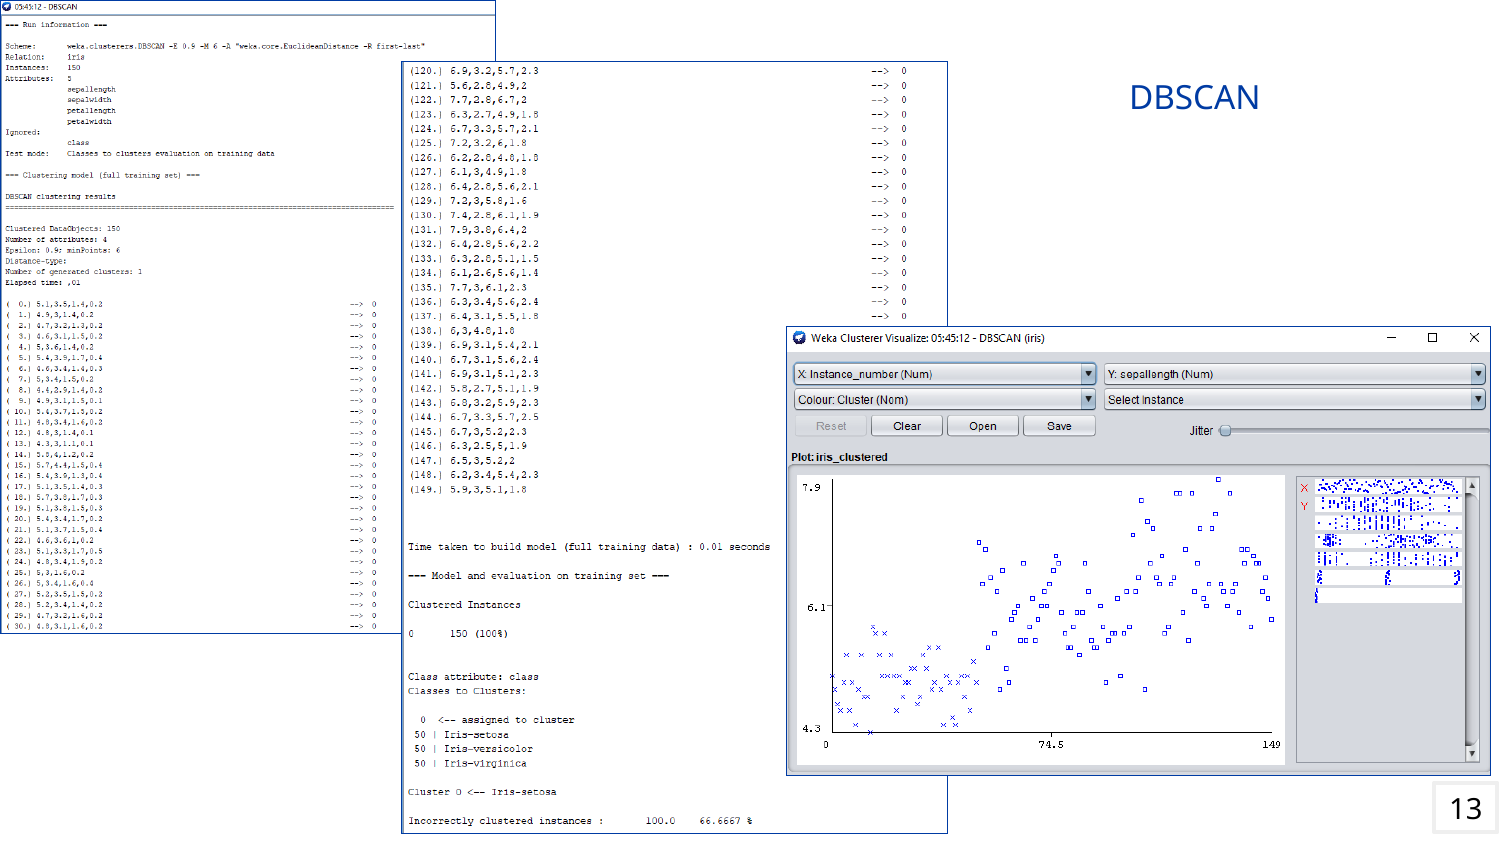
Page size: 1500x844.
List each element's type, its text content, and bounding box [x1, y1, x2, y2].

picture [0, 0, 1491, 834]
text_box 13 [1432, 781, 1499, 834]
subtitle DBSCAN [948, 60, 1276, 153]
